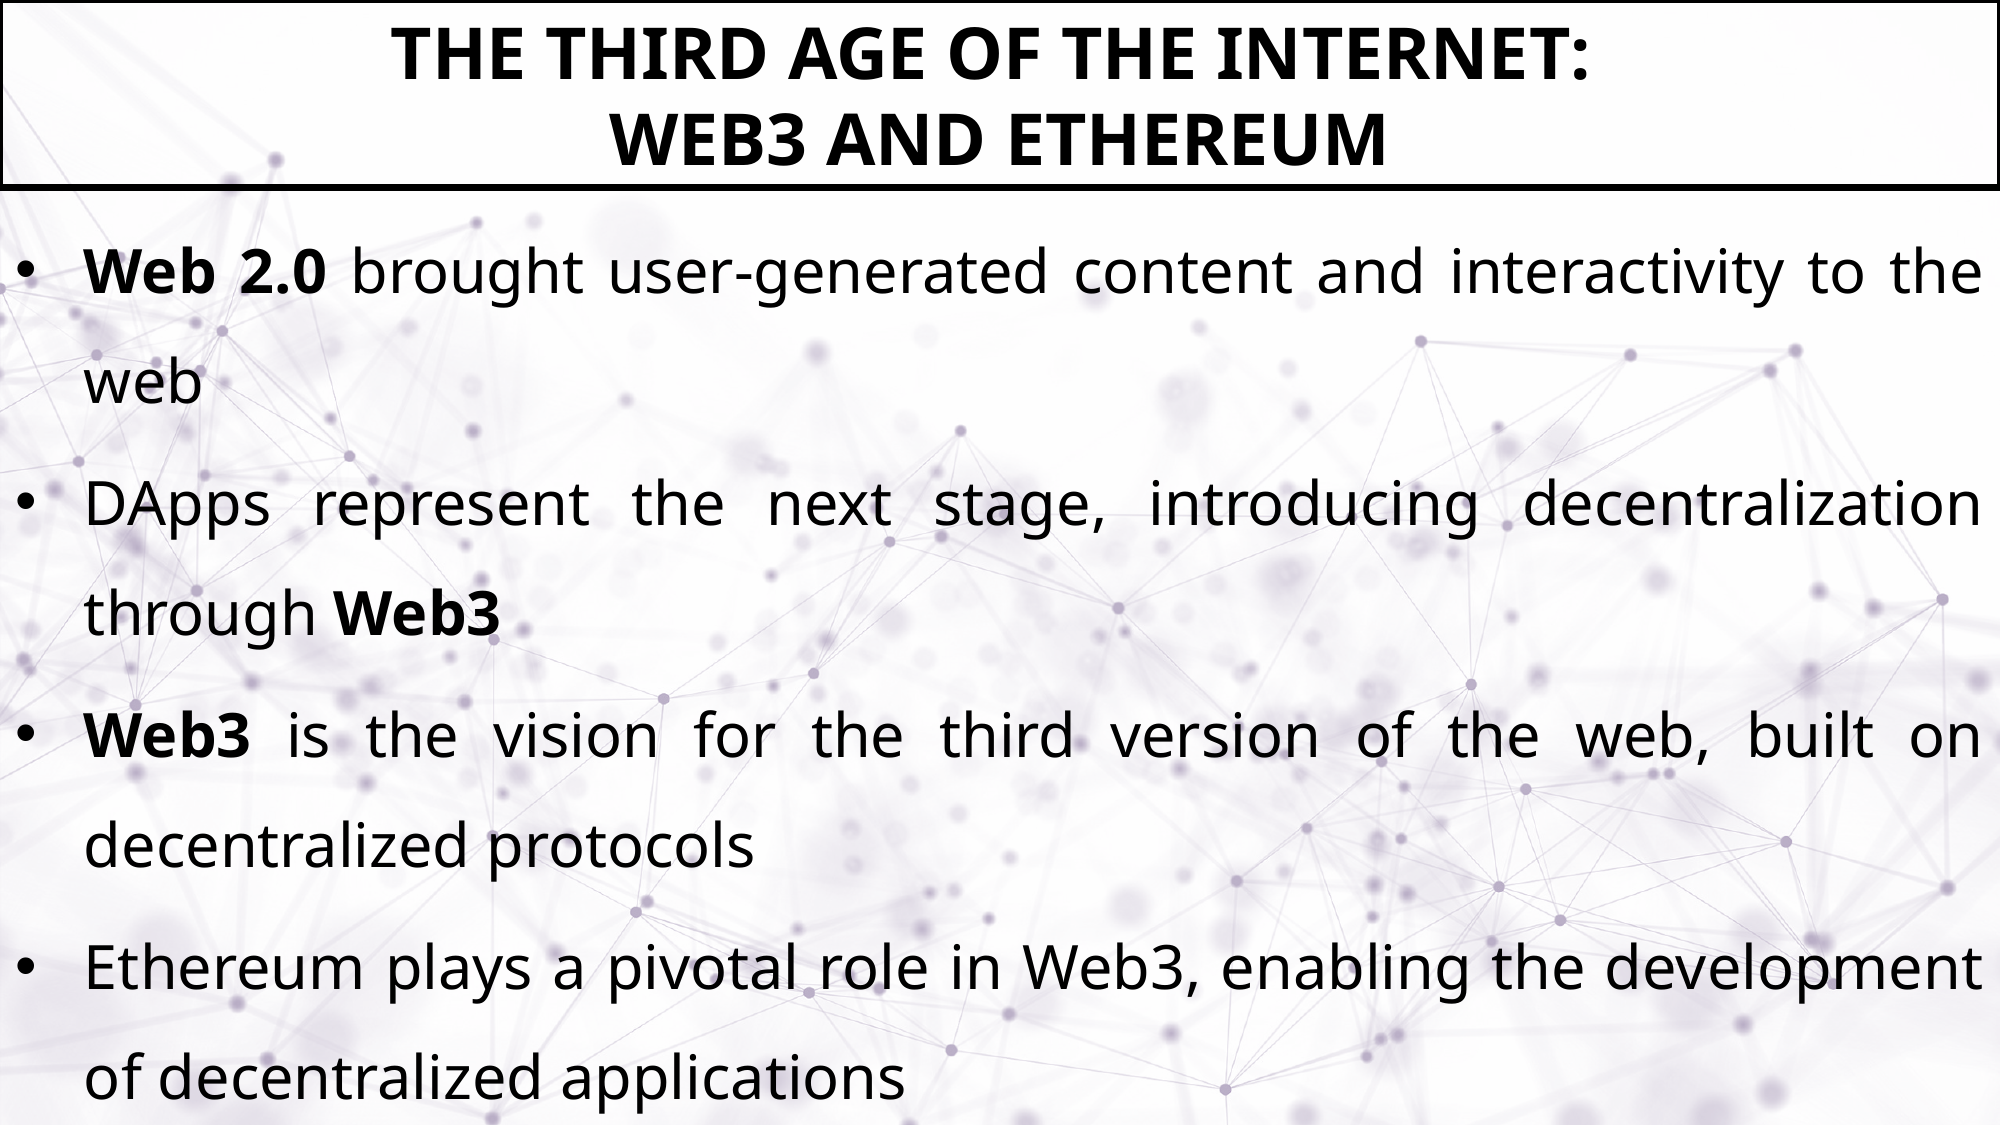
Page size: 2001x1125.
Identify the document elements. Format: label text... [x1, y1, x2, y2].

title THE THIRD AGE OF THE INTERNET: WEB3 AND ETHEREUM [0, 0, 2000, 188]
list Web 2.0 brought user-generated content and interactivity to the web DApps represent the next stage, introducing decentralization through Web3 Web3 is the vision for the third version of the web, built on decentralized protocols Ethereum plays a pivotal role in Web3, enabling the development of decentralized applications [0, 188, 2000, 1125]
